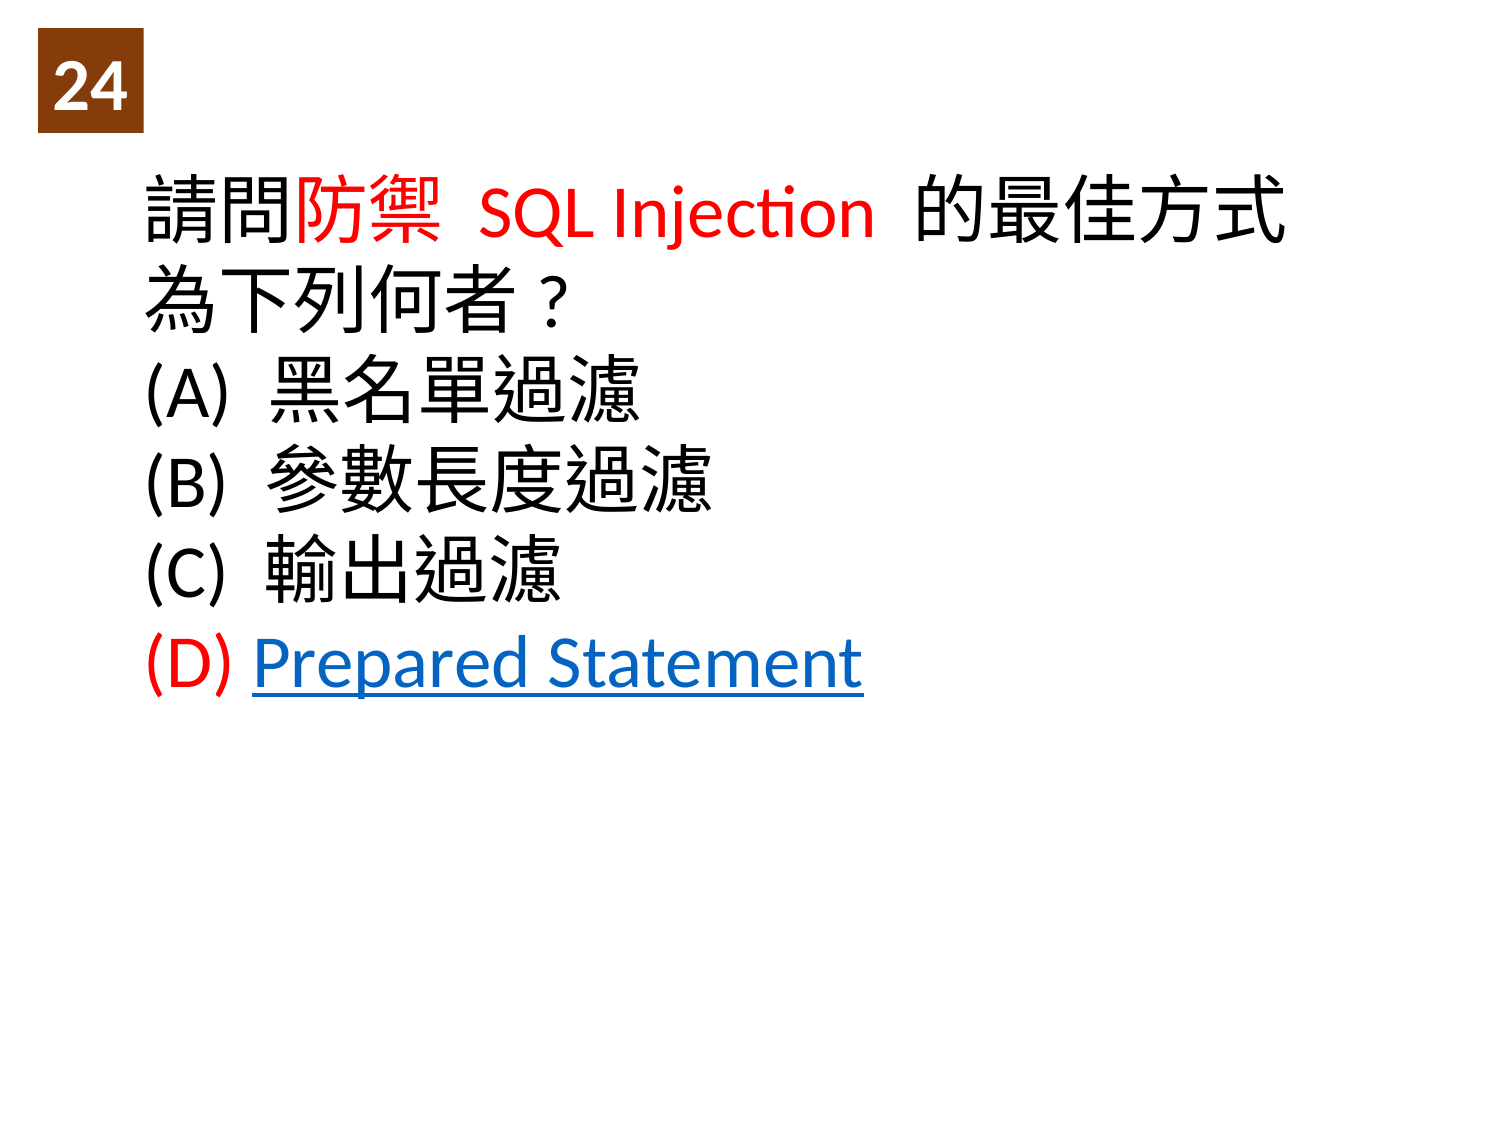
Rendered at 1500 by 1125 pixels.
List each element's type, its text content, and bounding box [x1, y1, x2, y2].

text_box 24 [38, 28, 144, 133]
text_box 請問防禦 SQL Injection 的最佳方式為下列何者? (A) 黑名單過濾 (B) 參數長度過濾 (C) 輸出過濾 (D) Prepared Statement [128, 155, 1372, 710]
